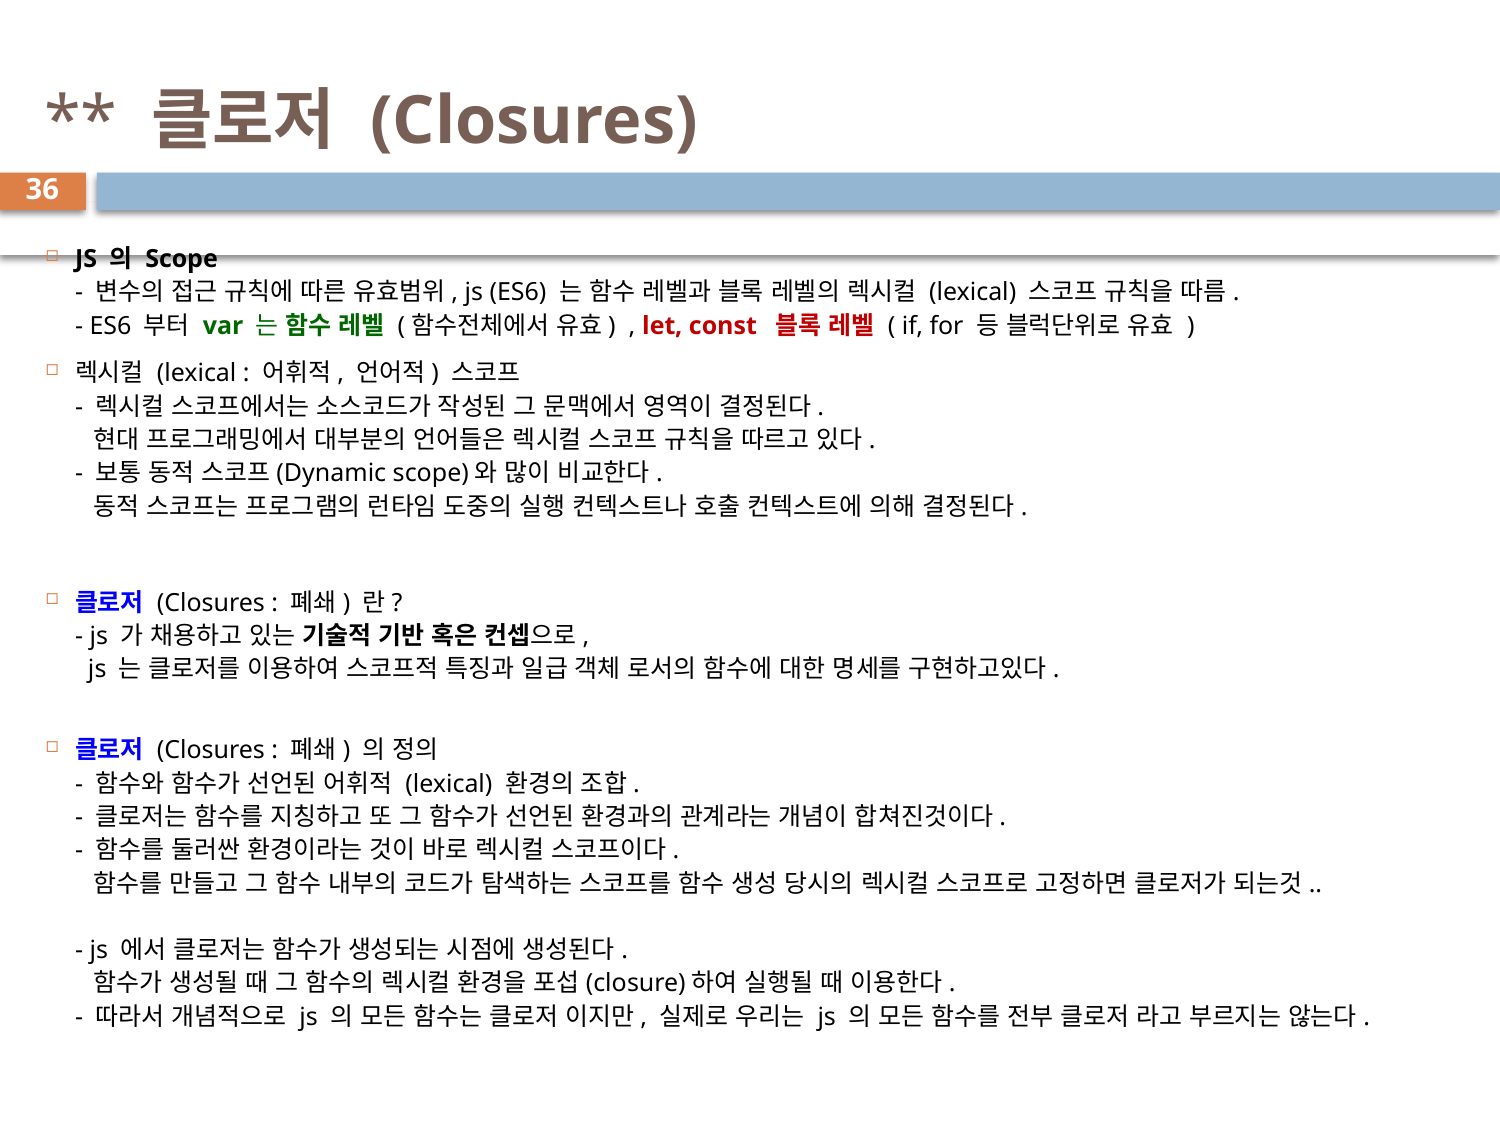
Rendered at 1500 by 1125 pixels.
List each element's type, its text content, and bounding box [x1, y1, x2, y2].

title ** 클로저 (Closures) [29, 61, 1367, 173]
list JS 의 Scope - 변수의 접근 규칙에 따른 유효범위, js (ES6) 는 함수 레벨과 블록 레벨의 렉시컬 (lexical) 스코프 규칙을 따름. - ES6 부터 var 는 함수 레벨 (함수전체에서 유효) , let, const 블록 레벨 ( if, for 등 블럭단위로 유효 ) 렉시컬 (lexical : 어휘적, 언어적) 스코프 - 렉시컬 스코프에서는 소스코드가 작성된 그 문맥에서 영역이 결정된다. 현대 프로그래밍에서 대부분의 언어들은 렉시컬 스코프 규칙을 따르고 있다. - 보통 동적 스코프(Dynamic scope)와 많이 비교한다. 동적 스코프는 프로그램의 런타임 도중의 실행 컨텍스트나 호출 컨텍스트에 의해 결정된다. 클로저 (Closures : 폐쇄) 란? - js 가 채용하고 있는 기술적 기반 혹은 컨셉으로, js 는 클로저를 이용하여 스코프적 특징과 일급 객체 로서의 함수에 대한 명세를 구현하고있다. 클로저 (Closures : 폐쇄) 의 정의 - 함수와 함수가 선언된 어휘적 (lexical) 환경의 조합. - 클로저는 함수를 지칭하고 또 그 함수가 선언된 환경과의 관계라는 개념이 합쳐진것이다. - 함수를 둘러싼 환경이라는 것이 바로 렉시컬 스코프이다. 함수를 만들고 그 함수 내부의 코드가 탐색하는 스코프를 함수 생성 당시의 렉시컬 스코프로 고정하면 클로저가 되는것.. - js 에서 클로저는 함수가 생성되는 시점에 생성된다. 함수가 생성될 때 그 함수의 렉시컬 환경을 포섭(closure)하여 실행될 때 이용한다. - 따라서 개념적으로 js 의 모든 함수는 클로저 이지만, 실제로 우리는 js 의 모든 함수를 전부 클로저 라고 부르지는 않는다. [30, 231, 1469, 1083]
slide_number 36 [0, 170, 87, 211]
